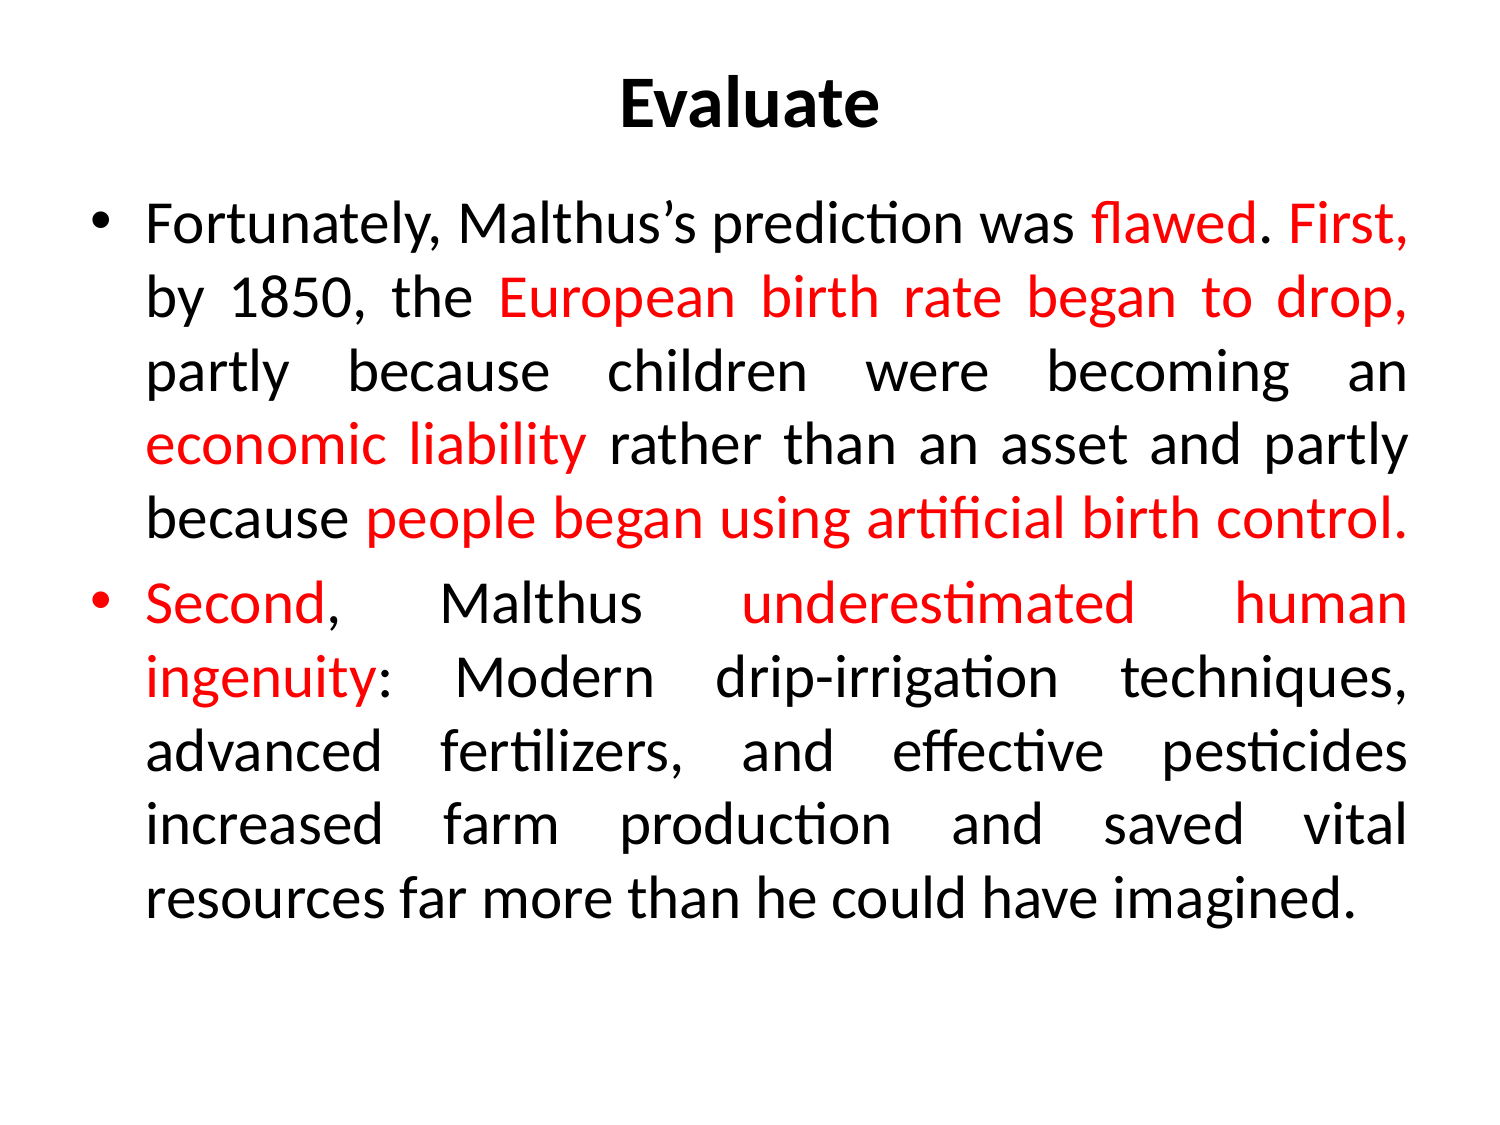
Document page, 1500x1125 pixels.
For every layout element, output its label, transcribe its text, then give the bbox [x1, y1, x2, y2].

list Fortunately, Malthus’s prediction was flawed. First, by 1850, the European birth rate began to drop, partly because children were becoming an economic liability rather than an asset and partly because people began using artificial birth control. Second, Malthus underestimated human ingenuity: Modern drip-irrigation techniques, advanced fertilizers, and effective pesticides increased farm production and saved vital resources far more than he could have imagined. [75, 174, 1425, 1005]
title Evaluate [75, 45, 1425, 150]
